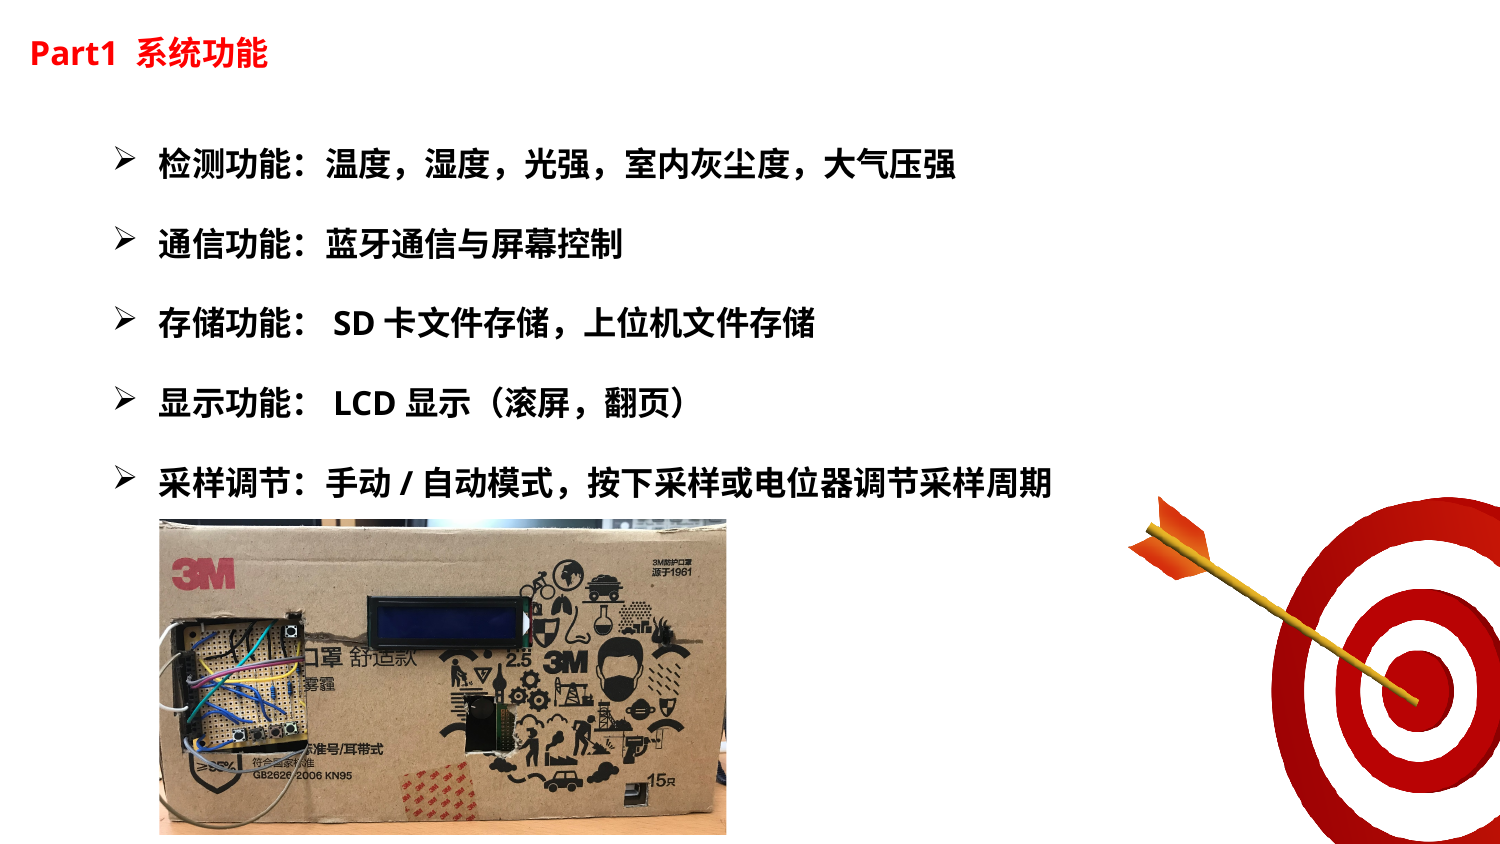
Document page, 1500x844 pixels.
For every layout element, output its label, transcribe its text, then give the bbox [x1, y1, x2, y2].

text_box 检测功能：温度，湿度，光强，室内灰尘度，大气压强 通信功能：蓝牙通信与屏幕控制 存储功能：SD卡文件存储，上位机文件存储 显示功能：LCD显示（滚屏，翻页） 采样调节：手动/自动模式，按下采样或电位器调节采样周期 [112, 102, 1176, 503]
text_box Part1 系统功能 [29, 32, 302, 72]
picture [1058, 346, 1500, 844]
picture [159, 519, 727, 836]
